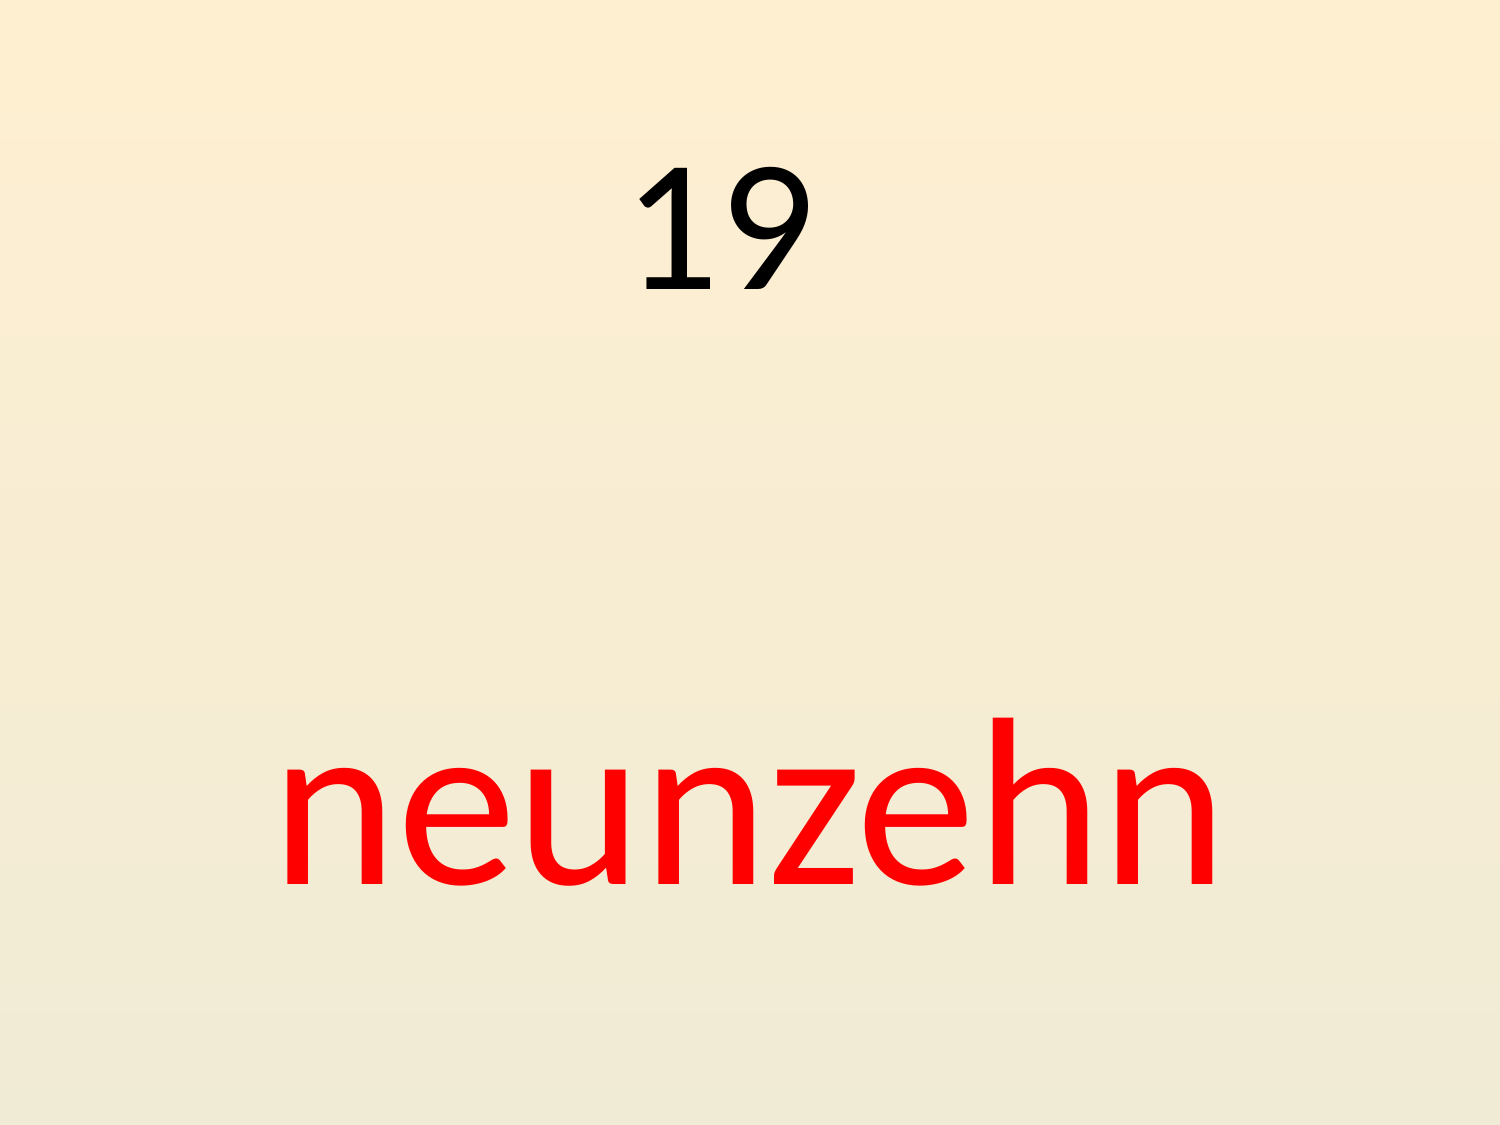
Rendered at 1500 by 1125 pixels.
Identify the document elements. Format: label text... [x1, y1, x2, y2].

subtitle neunzehn [225, 637, 1275, 925]
title 19 [82, 93, 1357, 335]
